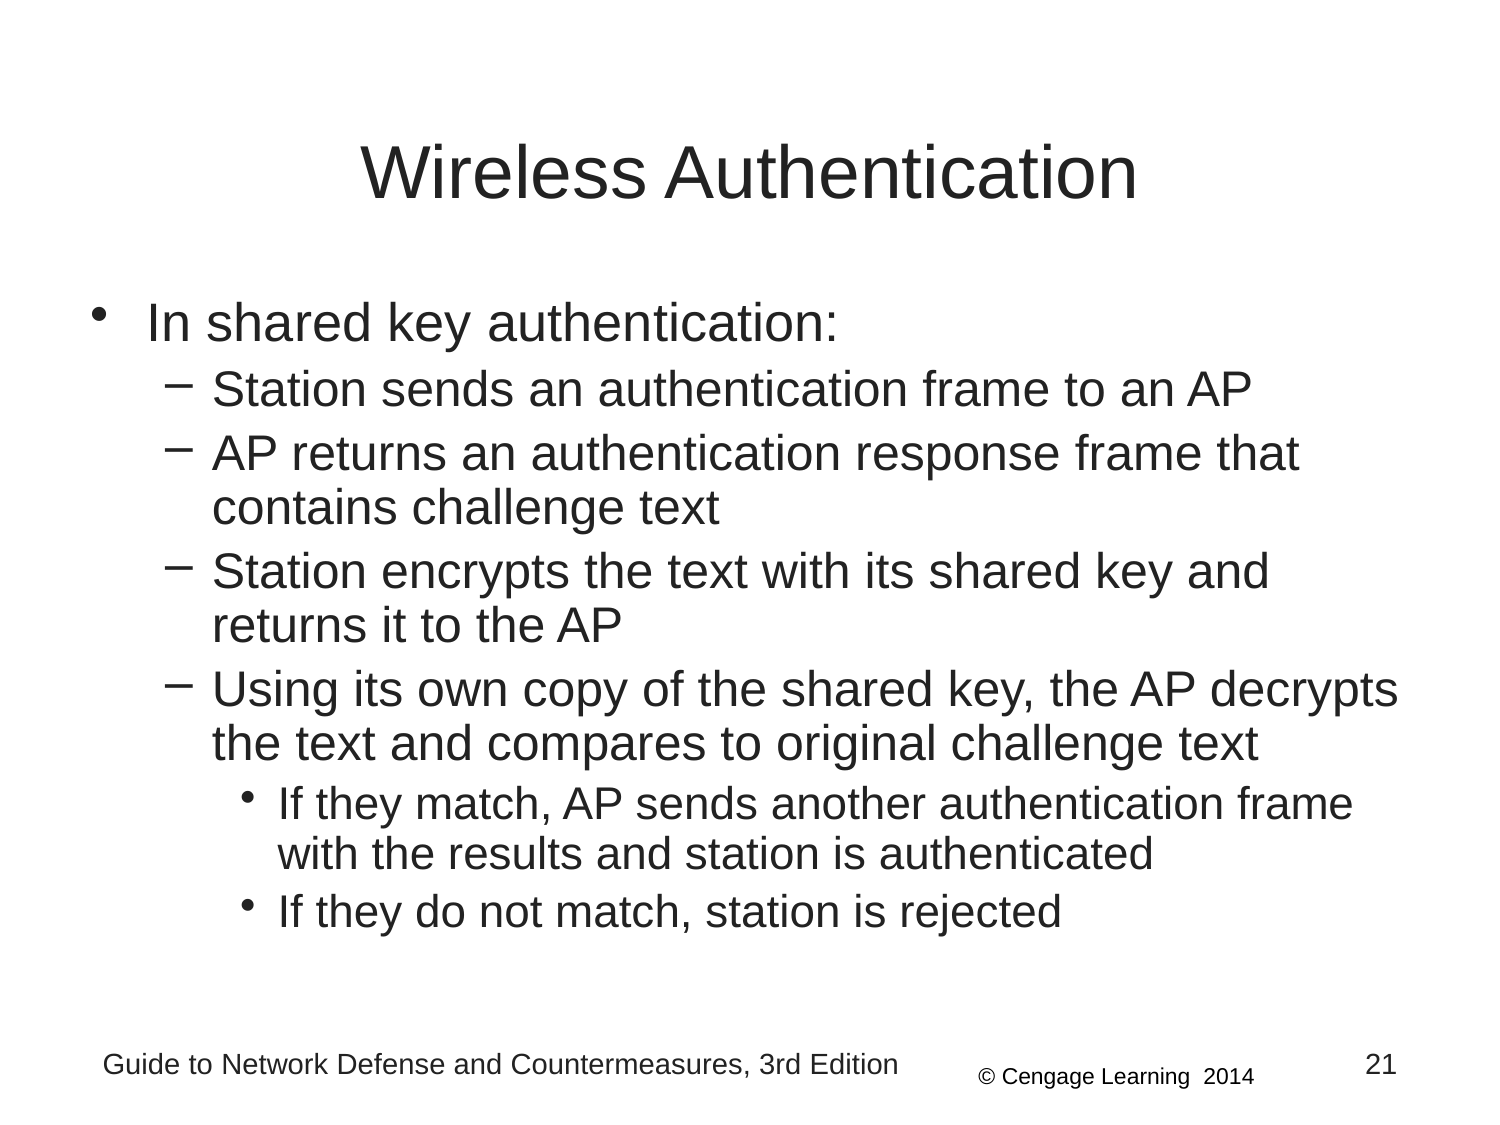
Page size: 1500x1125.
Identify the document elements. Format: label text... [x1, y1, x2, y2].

footer Guide to Network Defense and Countermeasures, 3rd Edition [87, 1037, 925, 1100]
list In shared key authentication: Station sends an authentication frame to an AP AP returns an authentication response frame that contains challenge text Station encrypts the text with its shared key and returns it to the AP Using its own copy of the shared key, the AP decrypts the text and compares to original challenge text If they match, AP sends another authentication frame with the results and station is authenticated If they do not match, station is rejected [75, 287, 1425, 1000]
slide_number 21 [1312, 1037, 1413, 1100]
title Wireless Authentication [87, 62, 1413, 275]
